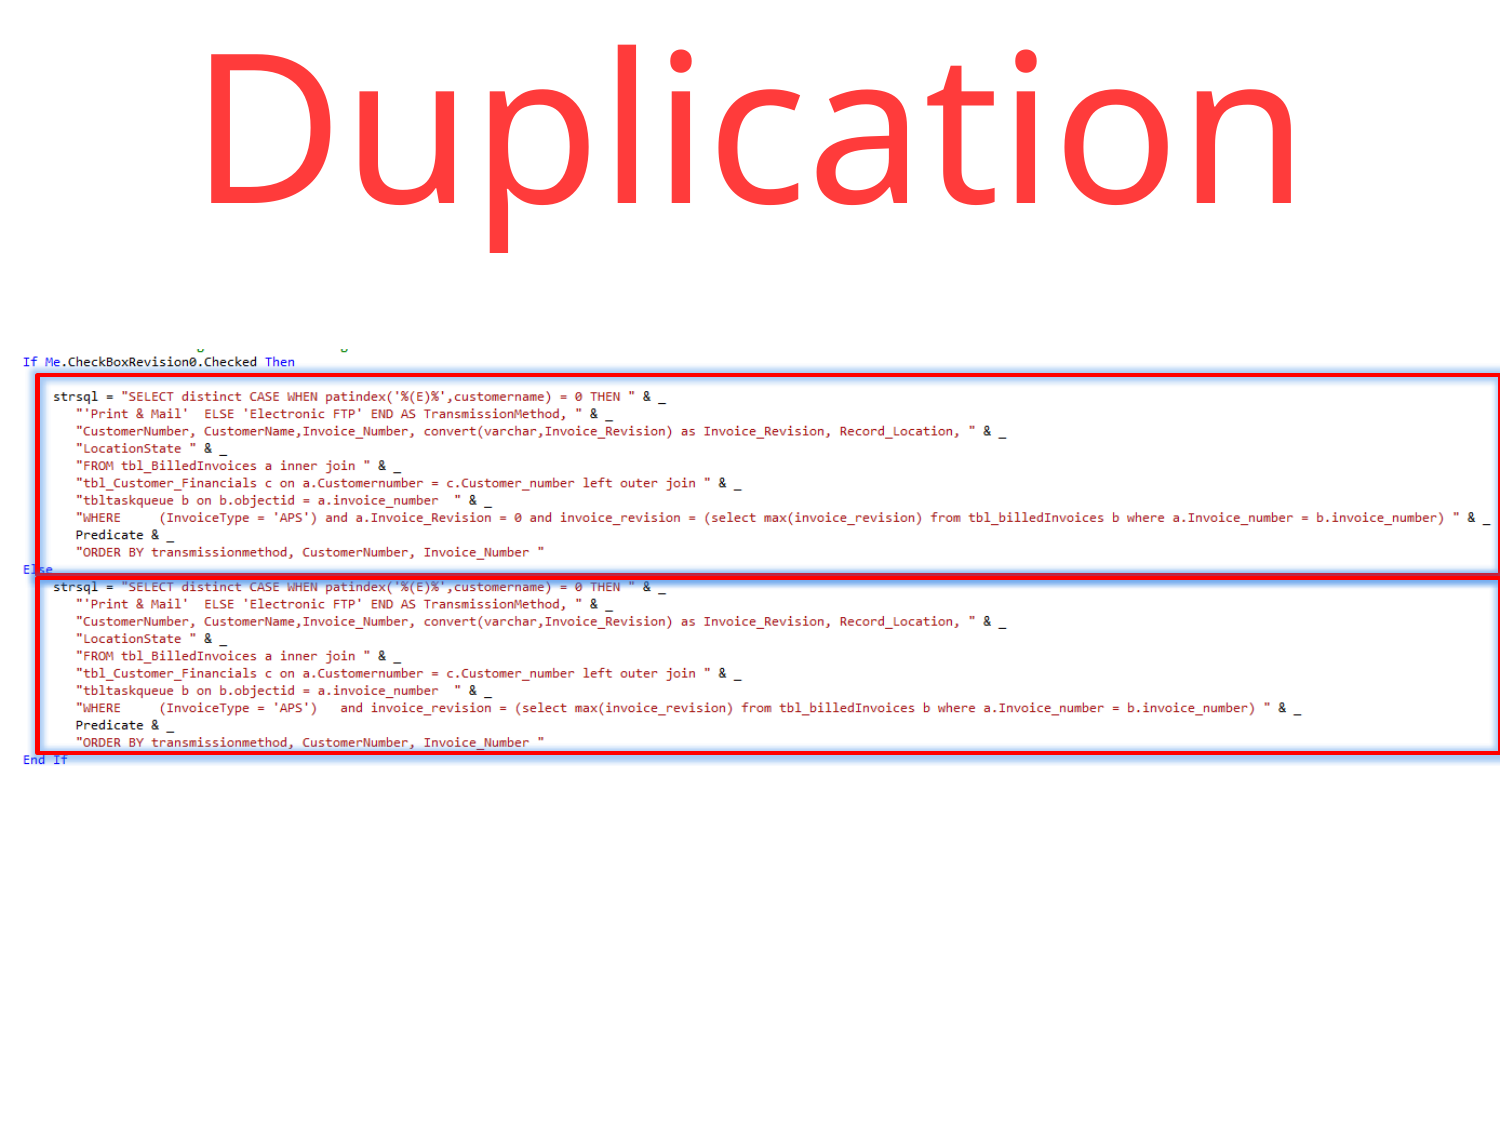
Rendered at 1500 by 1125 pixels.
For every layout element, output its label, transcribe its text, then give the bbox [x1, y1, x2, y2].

title Duplication [0, 0, 1500, 242]
picture [0, 348, 1500, 777]
